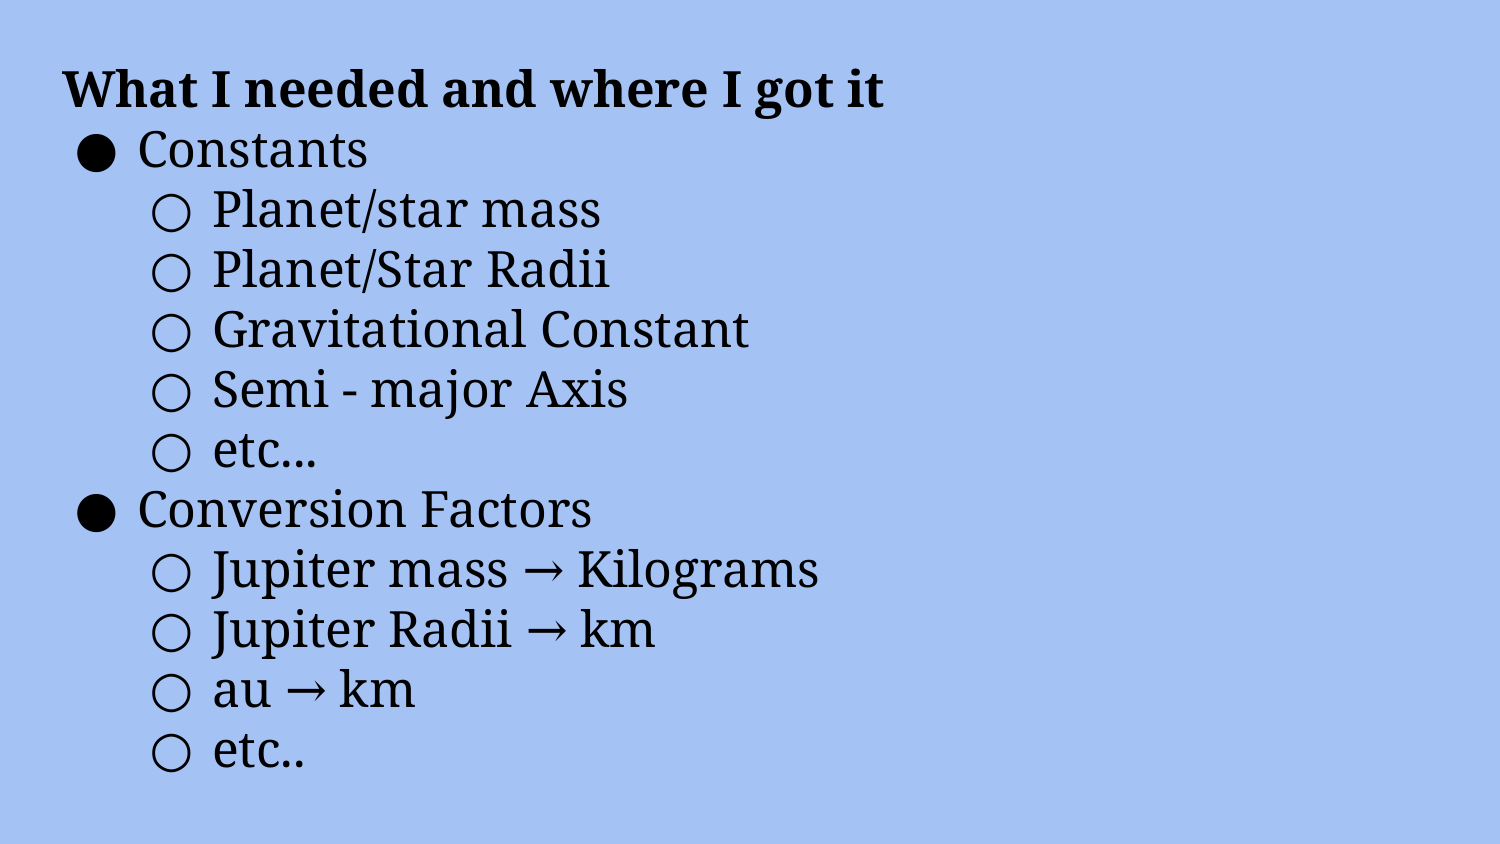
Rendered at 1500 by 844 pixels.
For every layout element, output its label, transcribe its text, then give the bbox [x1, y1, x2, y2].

text_box [25, 55, 1452, 782]
text_box What I needed and where I got it Constants Planet/star mass Planet/Star Radii Gravitational Constant Semi - major Axis etc... Conversion Factors Jupiter mass → Kilograms Jupiter Radii → km au → km etc.. [47, 41, 1446, 758]
